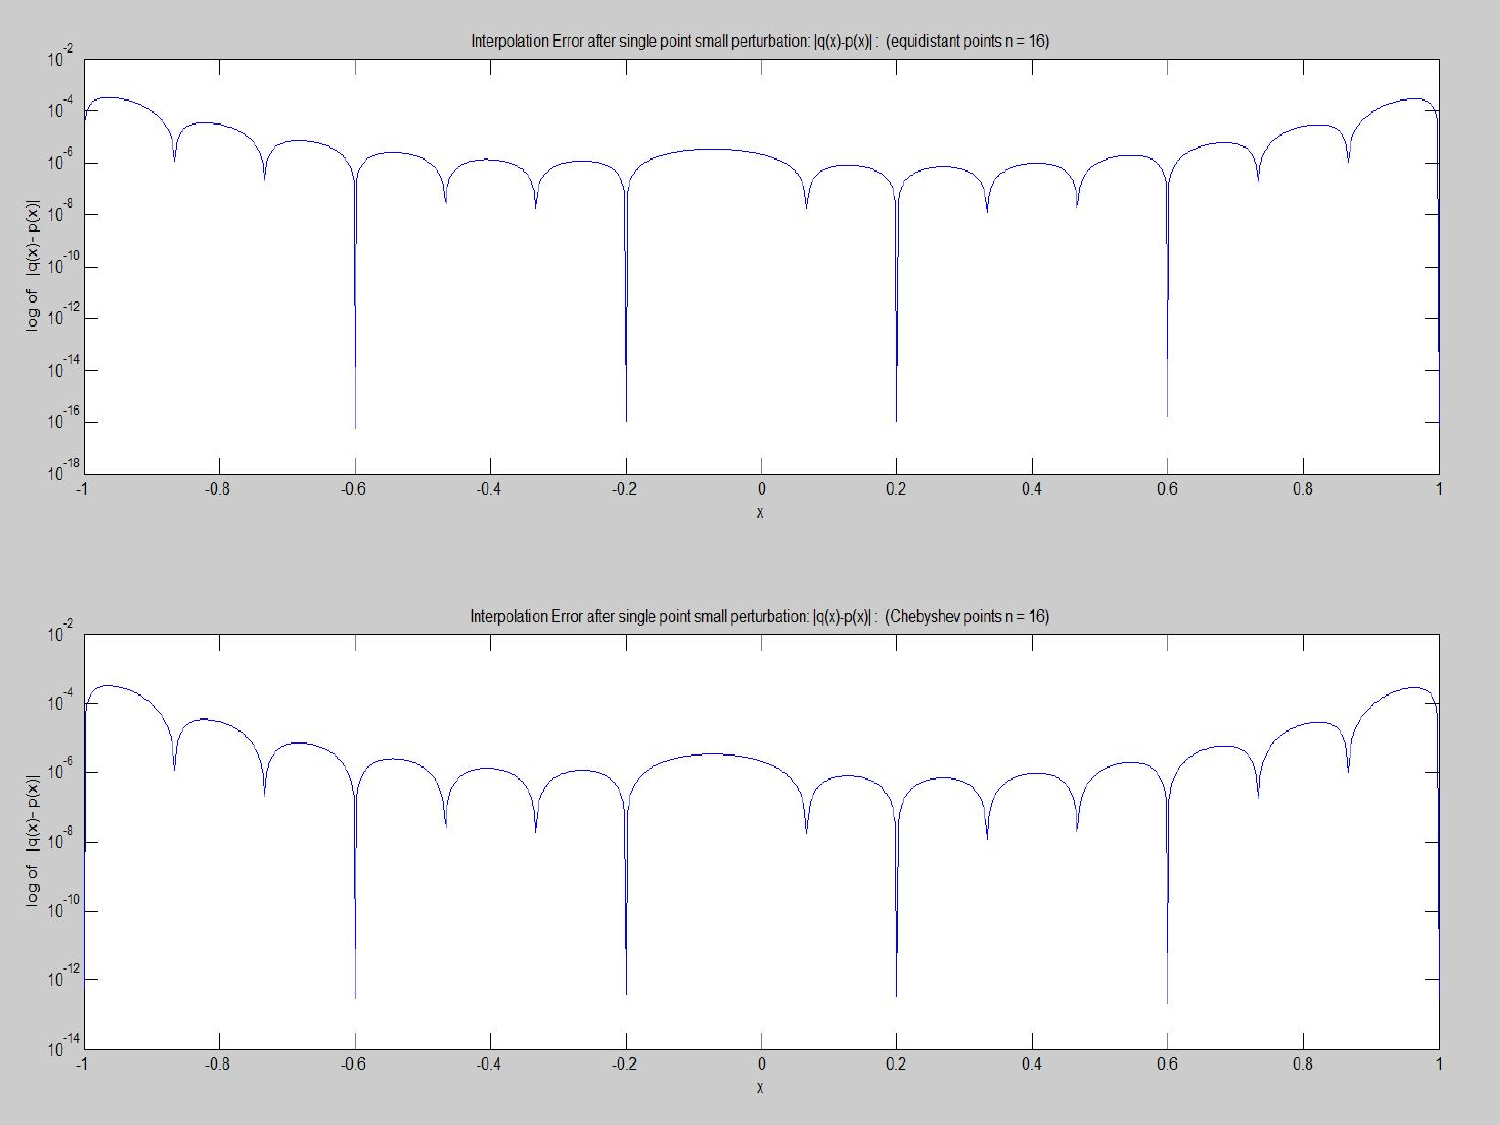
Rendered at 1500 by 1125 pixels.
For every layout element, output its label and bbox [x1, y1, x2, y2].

list [0, 0, 1500, 1125]
